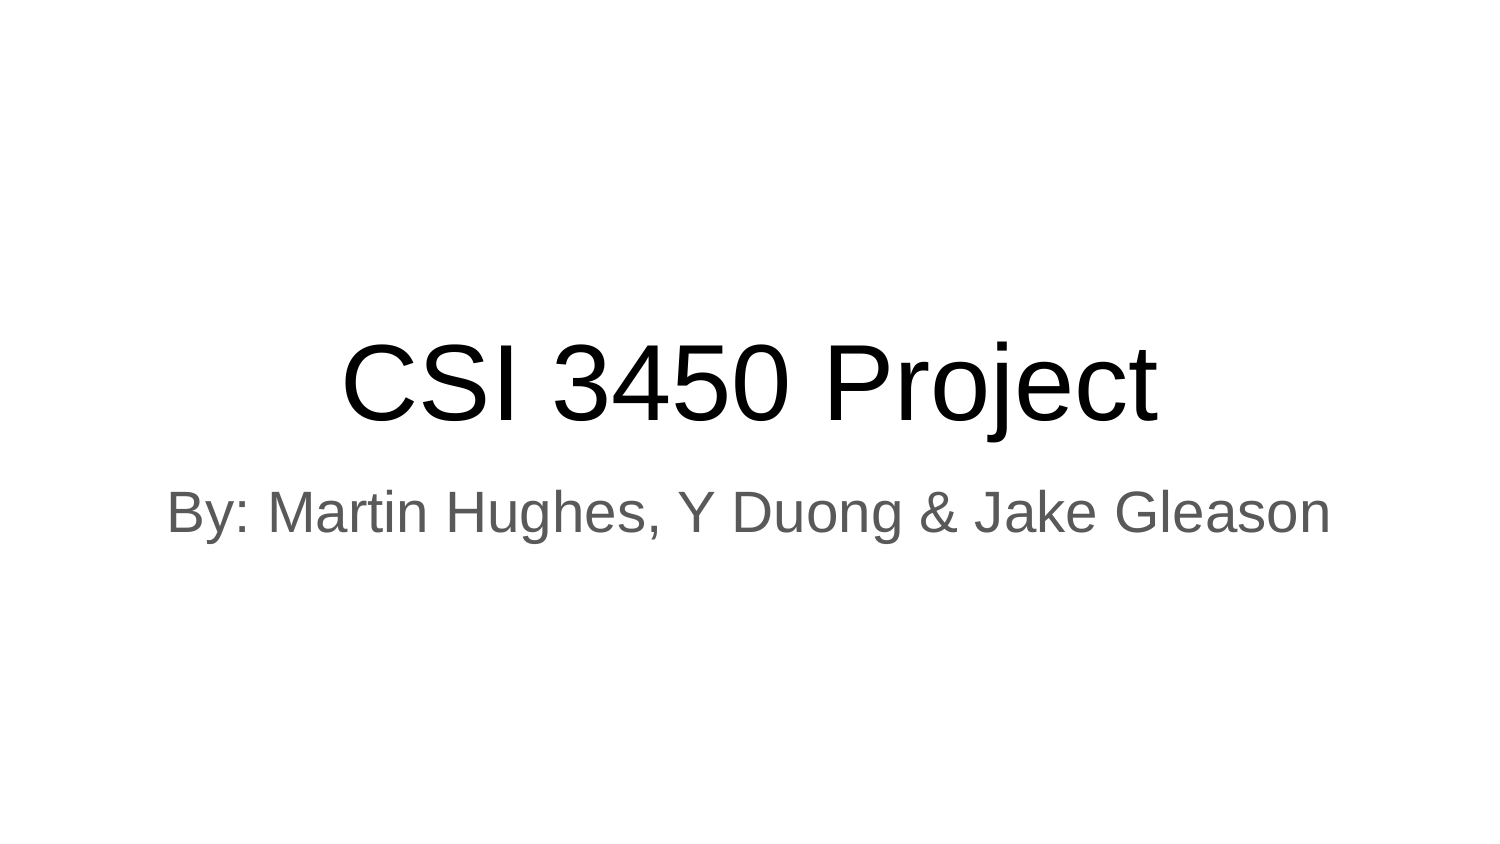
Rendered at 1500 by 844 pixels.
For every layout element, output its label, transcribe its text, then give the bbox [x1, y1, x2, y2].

subtitle By: Martin Hughes, Y Duong & Jake Gleason [51, 464, 1449, 595]
title CSI 3450 Project [51, 122, 1449, 459]
